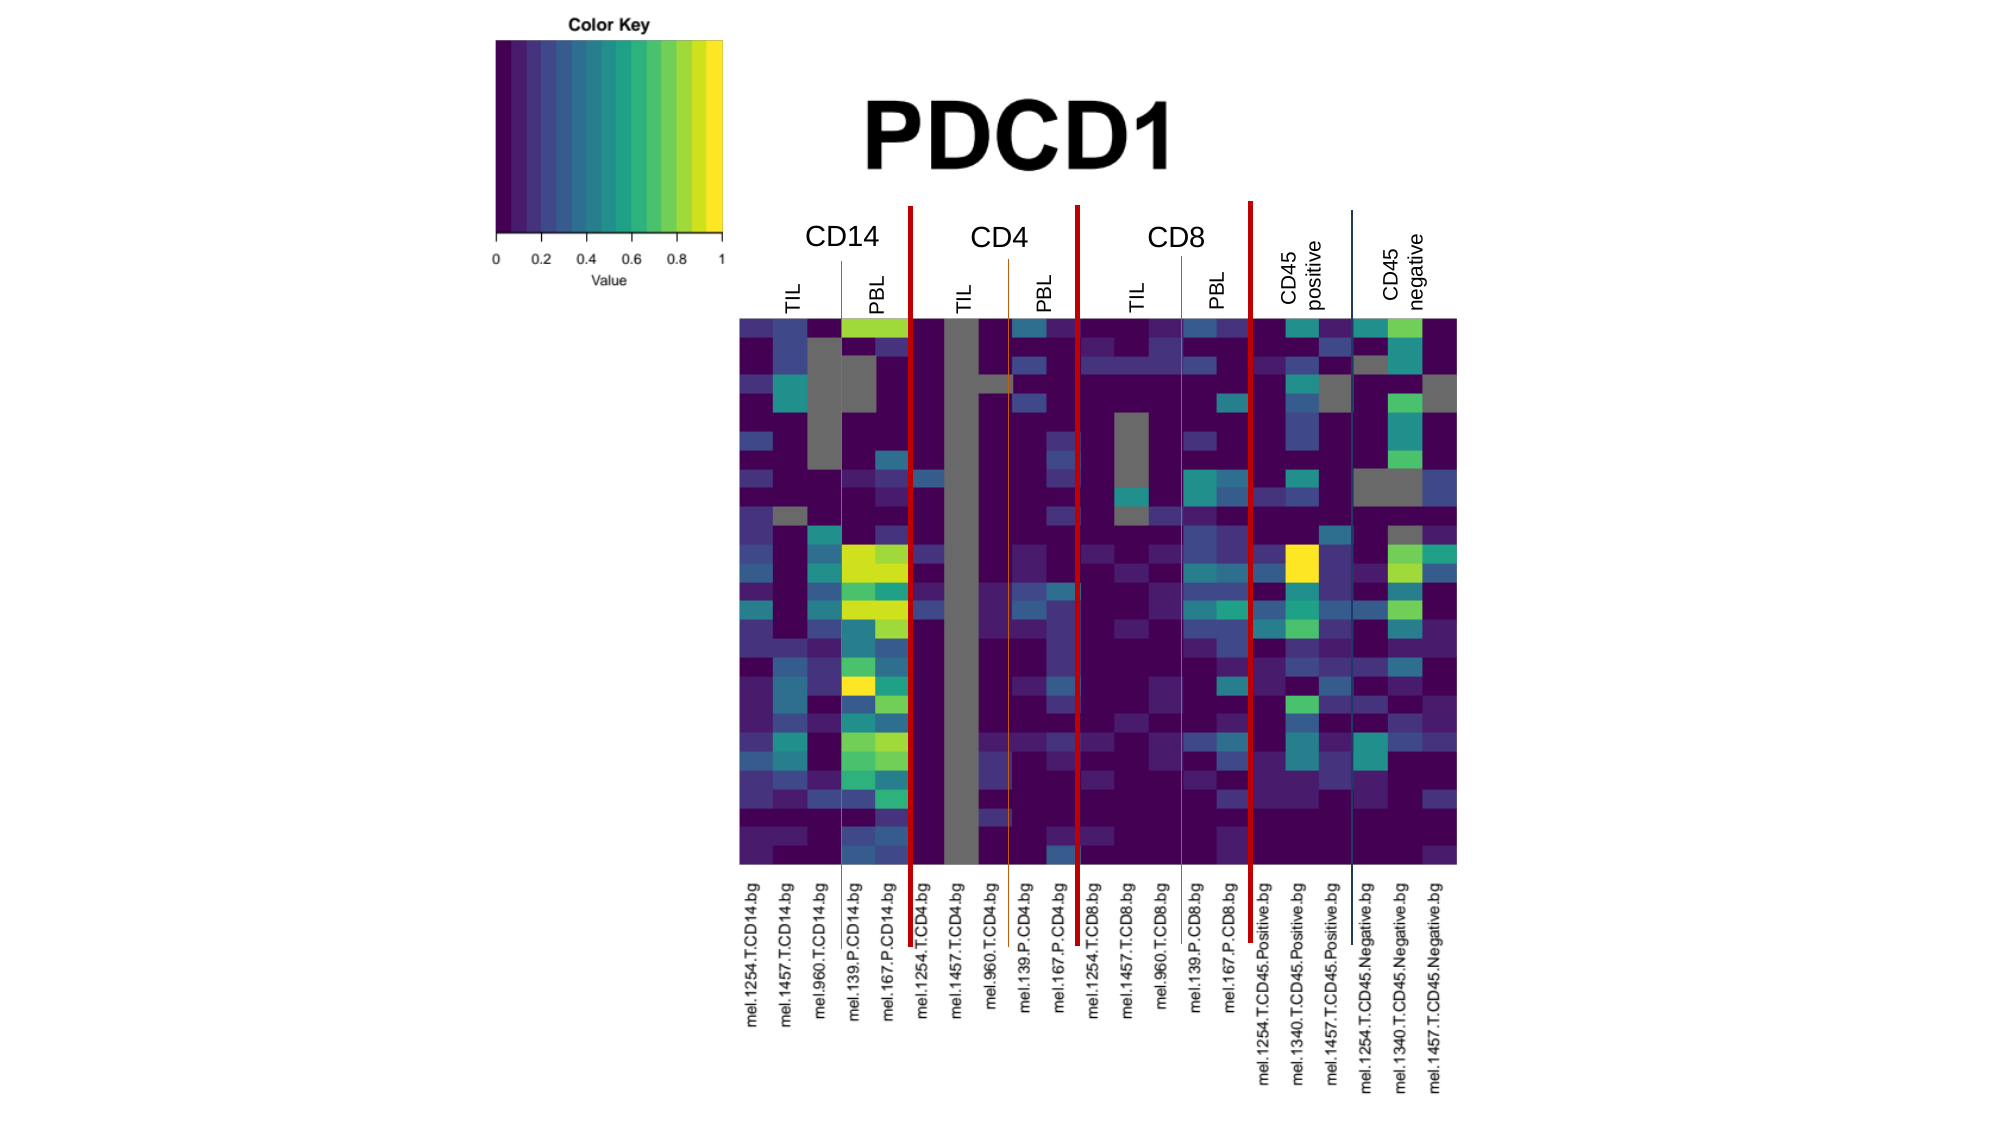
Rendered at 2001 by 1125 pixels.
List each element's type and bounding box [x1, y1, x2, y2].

list [428, 7, 1567, 1125]
